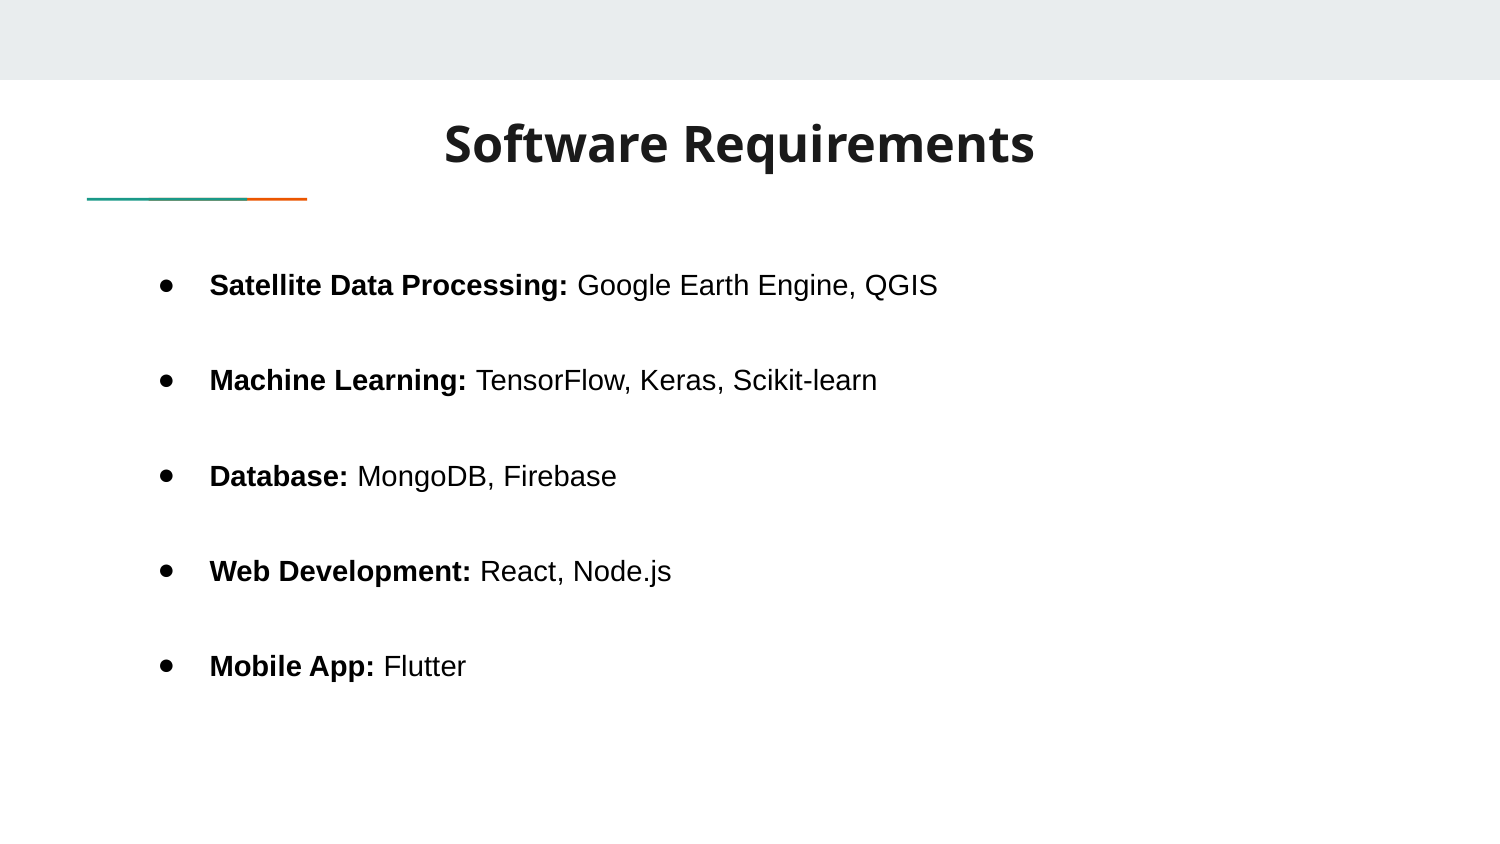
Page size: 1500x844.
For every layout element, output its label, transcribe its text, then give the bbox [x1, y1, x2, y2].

title Software Requirements [109, 88, 1371, 189]
list Satellite Data Processing: Google Earth Engine, QGIS Machine Learning: TensorFlow, Keras, Scikit-learn Database: MongoDB, Firebase Web Development: React, Node.js Mobile App: Flutter [119, 216, 1381, 712]
